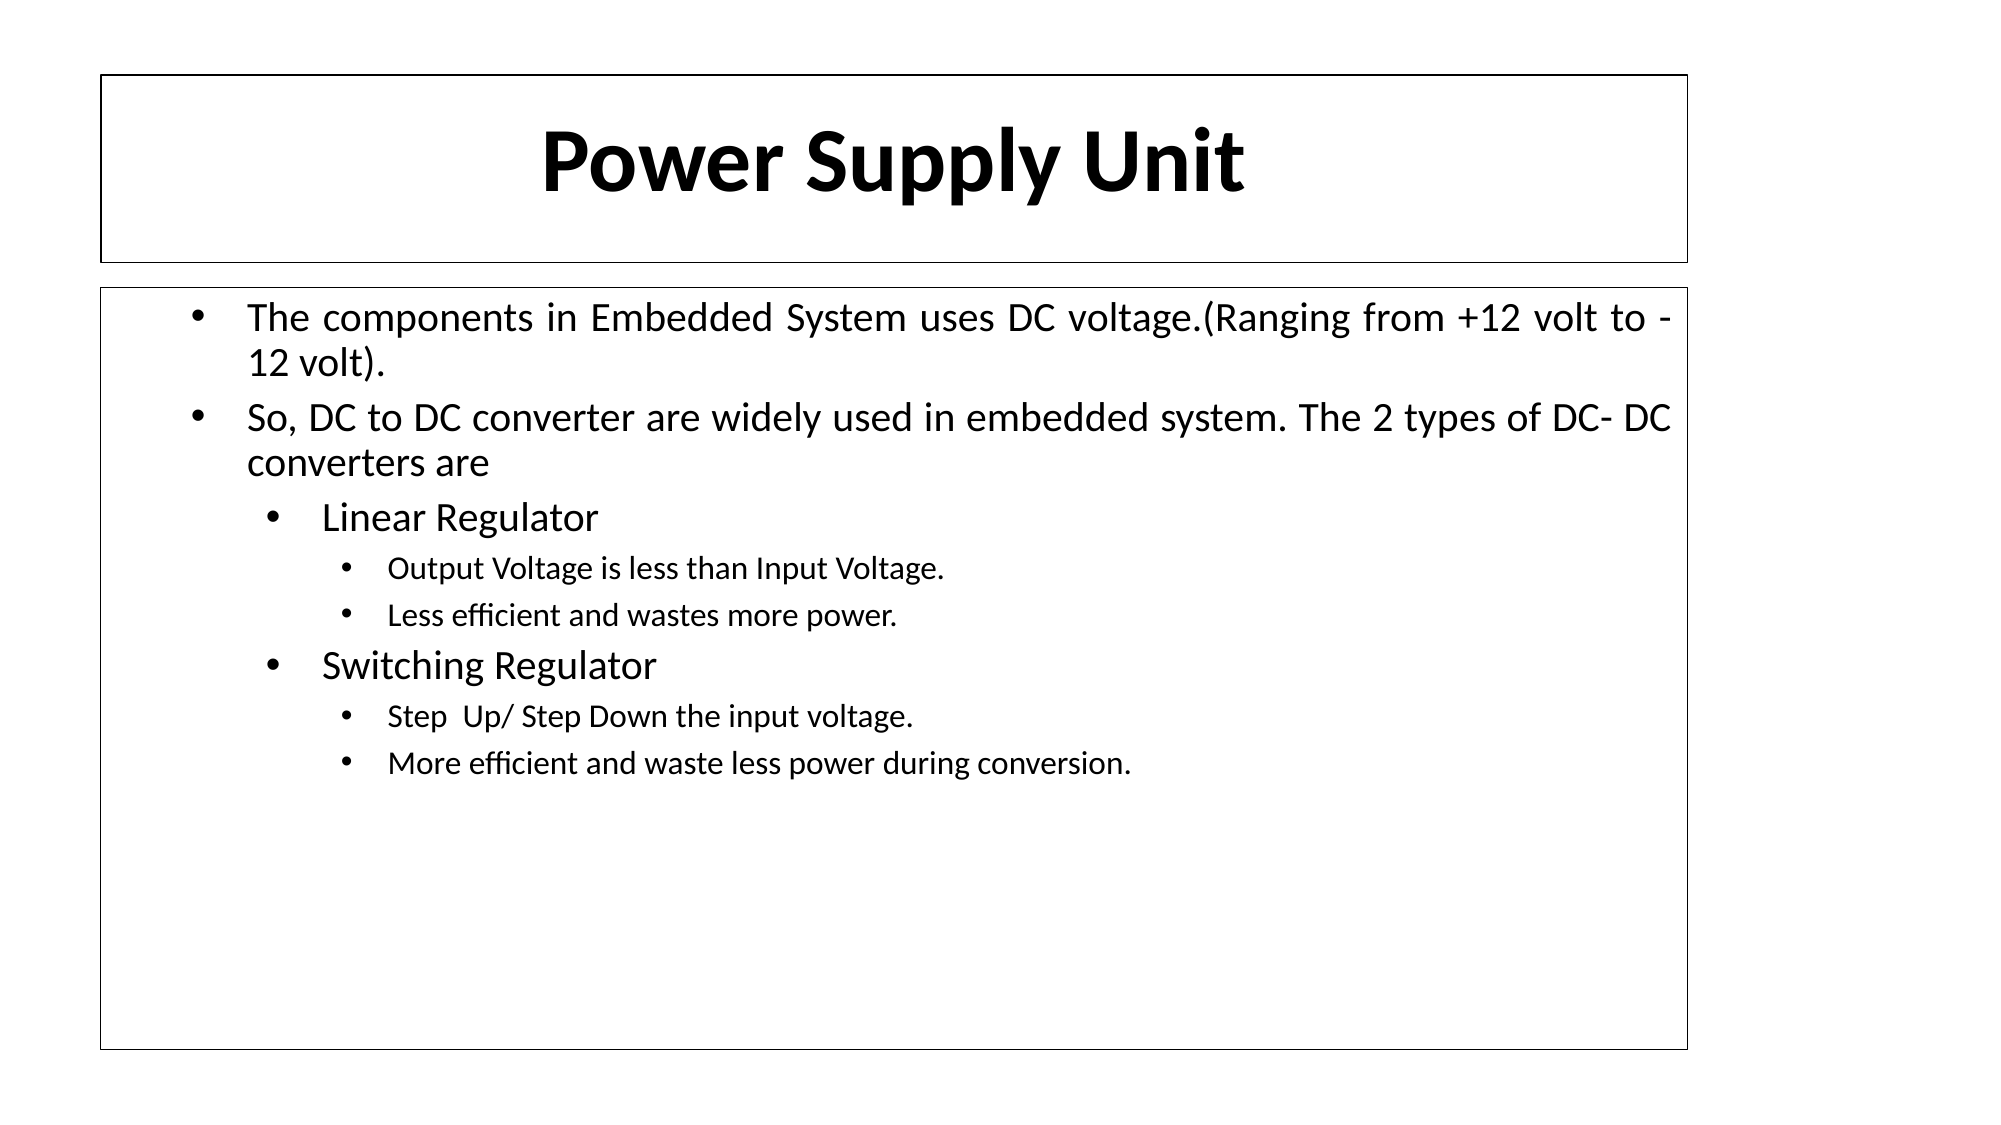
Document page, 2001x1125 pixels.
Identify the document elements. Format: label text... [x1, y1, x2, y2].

subtitle The components in Embedded System uses DC voltage.(Ranging from +12 volt to -12 volt). So, DC to DC converter are widely used in embedded system. The 2 types of DC- DC converters are Linear Regulator Output Voltage is less than Input Voltage. Less efficient and wastes more power. Switching Regulator Step Up/ Step Down the input voltage. More efficient and waste less power during conversion. [100, 287, 1688, 1050]
title Power Supply Unit [100, 75, 1688, 263]
